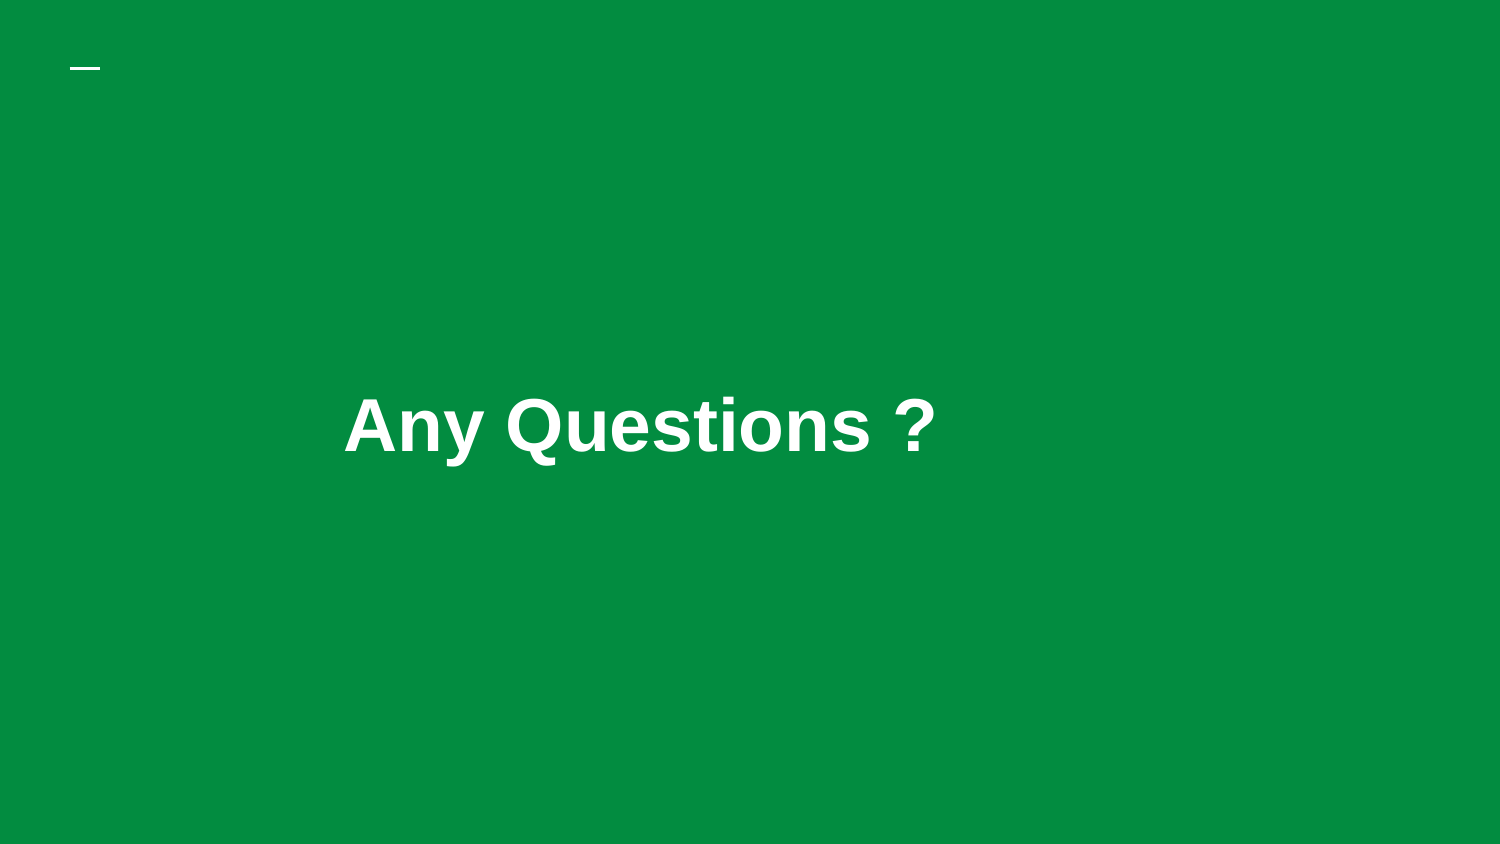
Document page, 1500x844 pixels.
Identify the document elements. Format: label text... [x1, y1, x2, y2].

text_box Any Questions ? [116, 236, 1167, 608]
